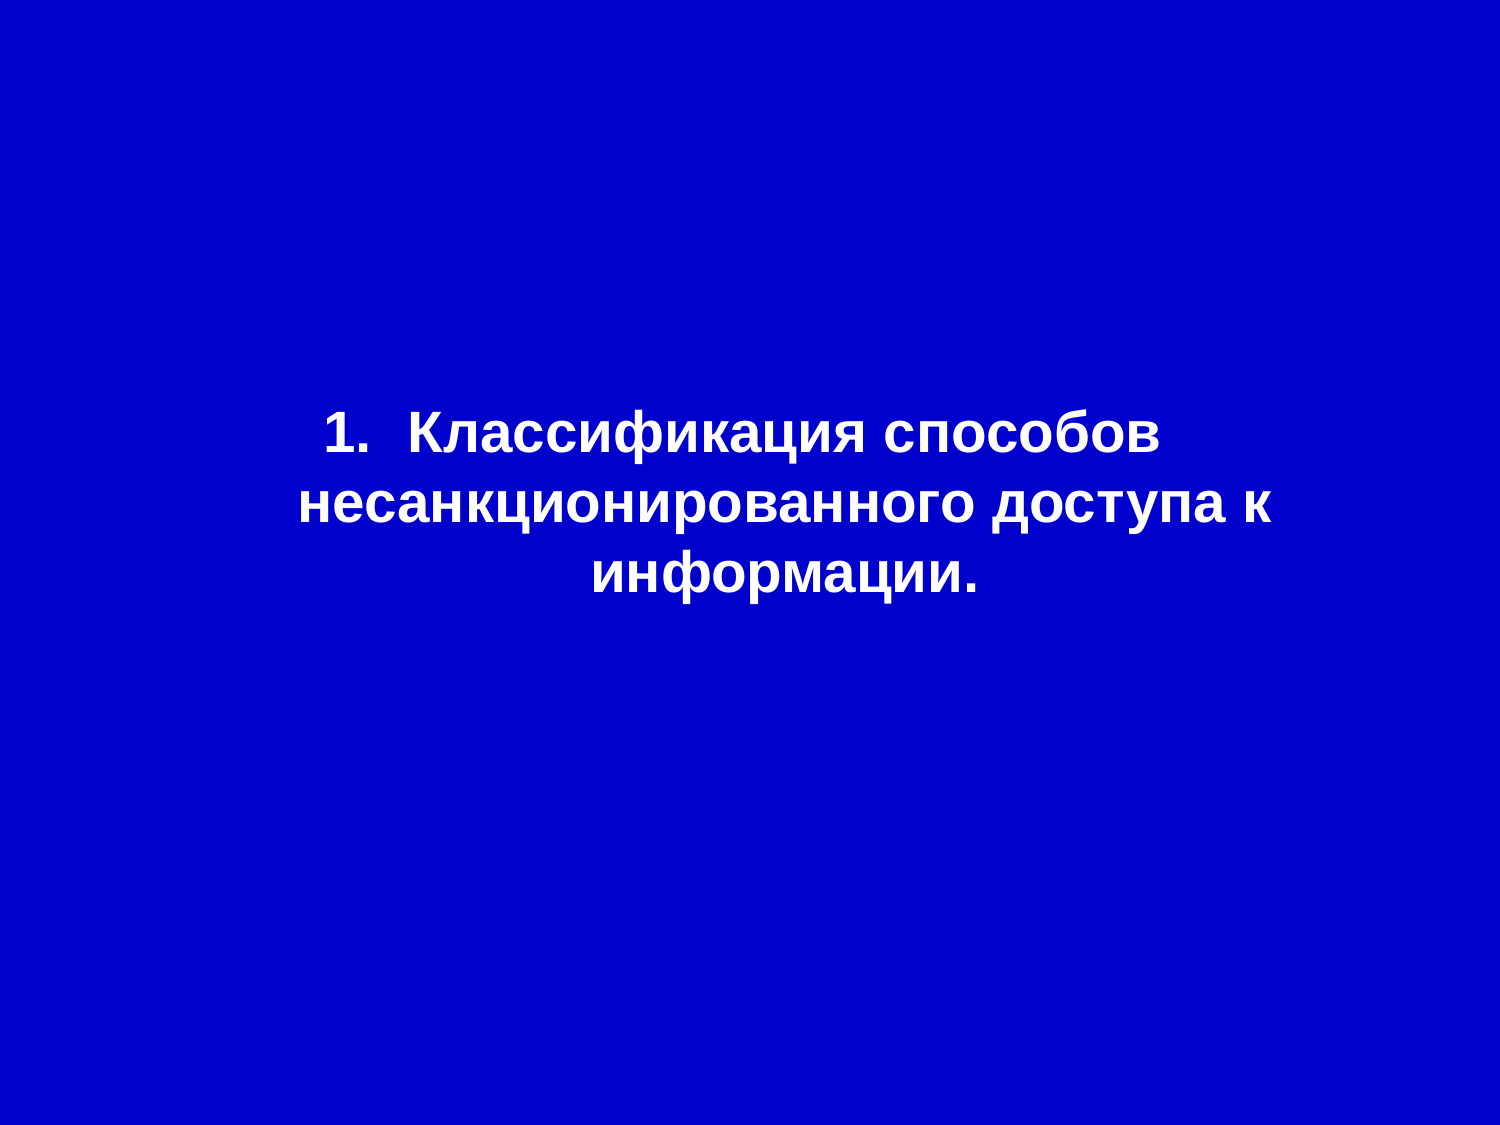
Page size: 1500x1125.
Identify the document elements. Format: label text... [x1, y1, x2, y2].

text_box Классификация способов несанкционированного доступа к информации. [42, 316, 1443, 611]
